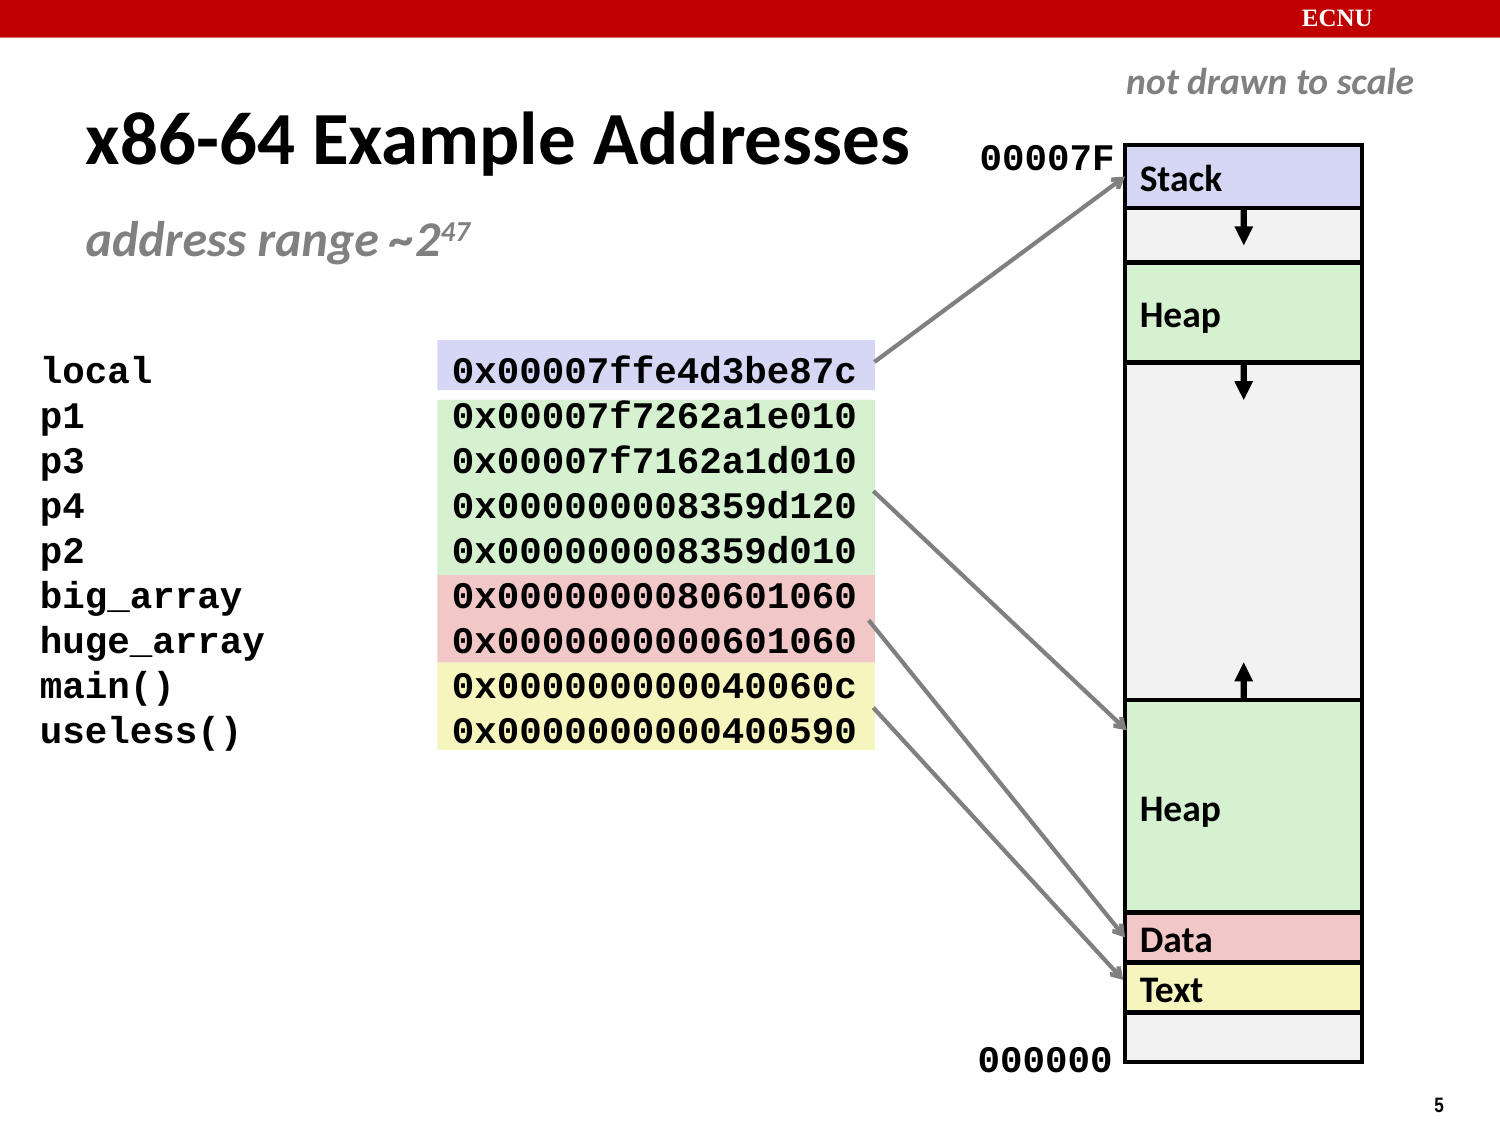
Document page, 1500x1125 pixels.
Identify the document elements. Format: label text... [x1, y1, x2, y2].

text_box [1237, 662, 1250, 700]
text_box [1131, 208, 1363, 262]
text_box local 0x00007ffe4d3be87c p1 0x00007f7262a1e010 p3 0x00007f7162a1d010 p4 0x000000008359d120 p2 0x000000008359d010 big_array 0x0000000080601060 huge_array 0x0000000000601060 main() 0x000000000040060c useless() 0x0000000000400590 [24, 338, 863, 759]
text_box Text [1124, 963, 1363, 1013]
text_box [868, 176, 1127, 981]
title x86-64 Example Addresses [70, 87, 1150, 182]
text_box [1237, 362, 1250, 400]
text_box Heap [1131, 699, 1363, 913]
text_box [1131, 363, 1363, 699]
text_box [1237, 208, 1250, 246]
text_box not drawn to scale [1111, 49, 1430, 110]
text_box 000000 [962, 1027, 1128, 1087]
text_box Heap [1131, 262, 1363, 363]
text_box 00007F [964, 125, 1292, 174]
text_box Data [1131, 913, 1363, 963]
text_box [1124, 1013, 1363, 1063]
text_box address range ~247 [78, 199, 478, 274]
text_box Stack [1124, 145, 1363, 208]
